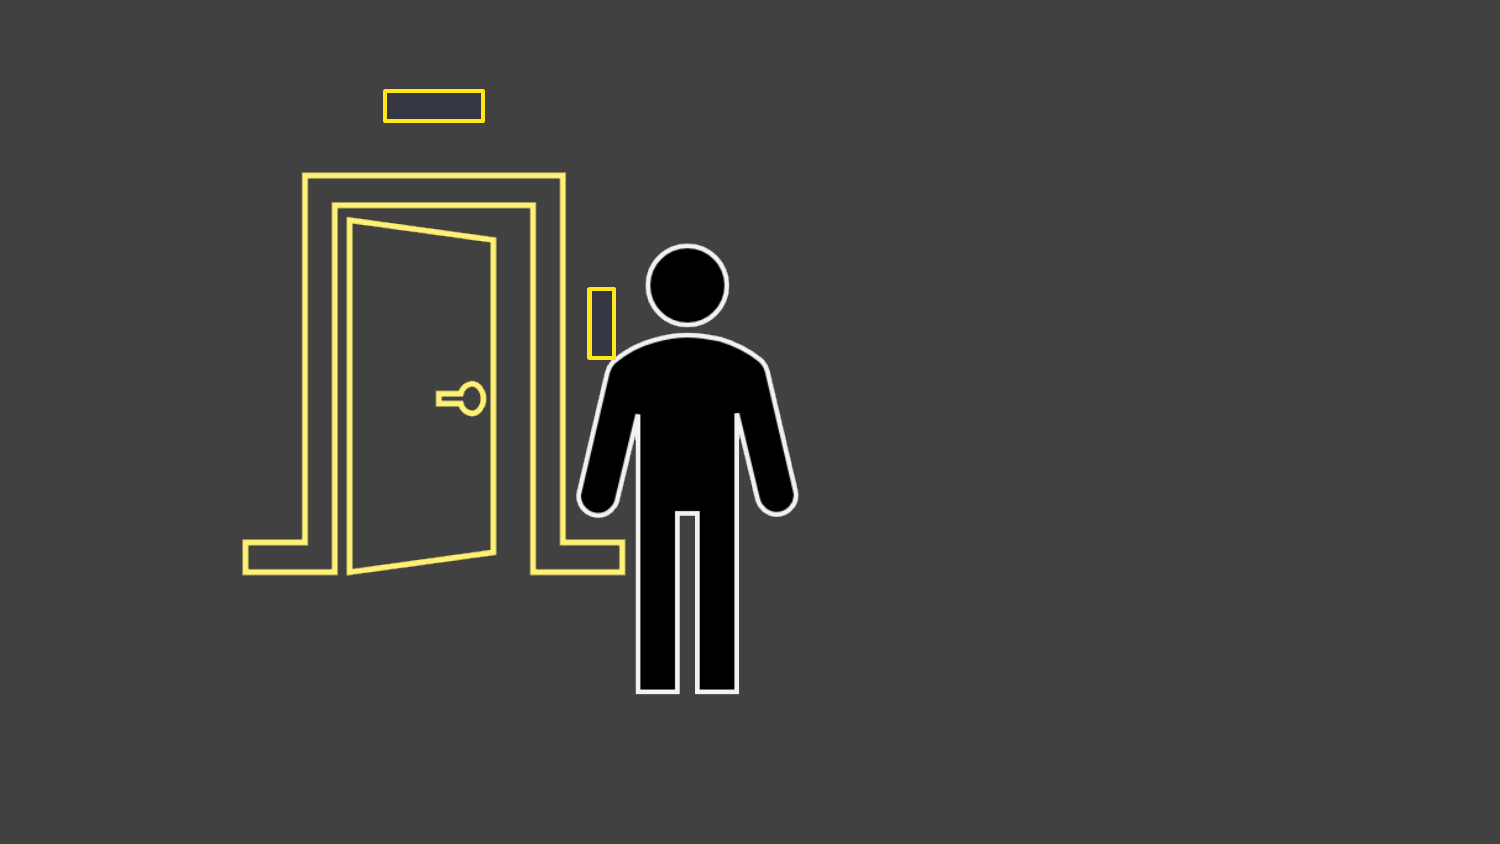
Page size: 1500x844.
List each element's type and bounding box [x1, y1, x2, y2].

picture [196, 136, 926, 708]
text_box [383, 89, 485, 123]
